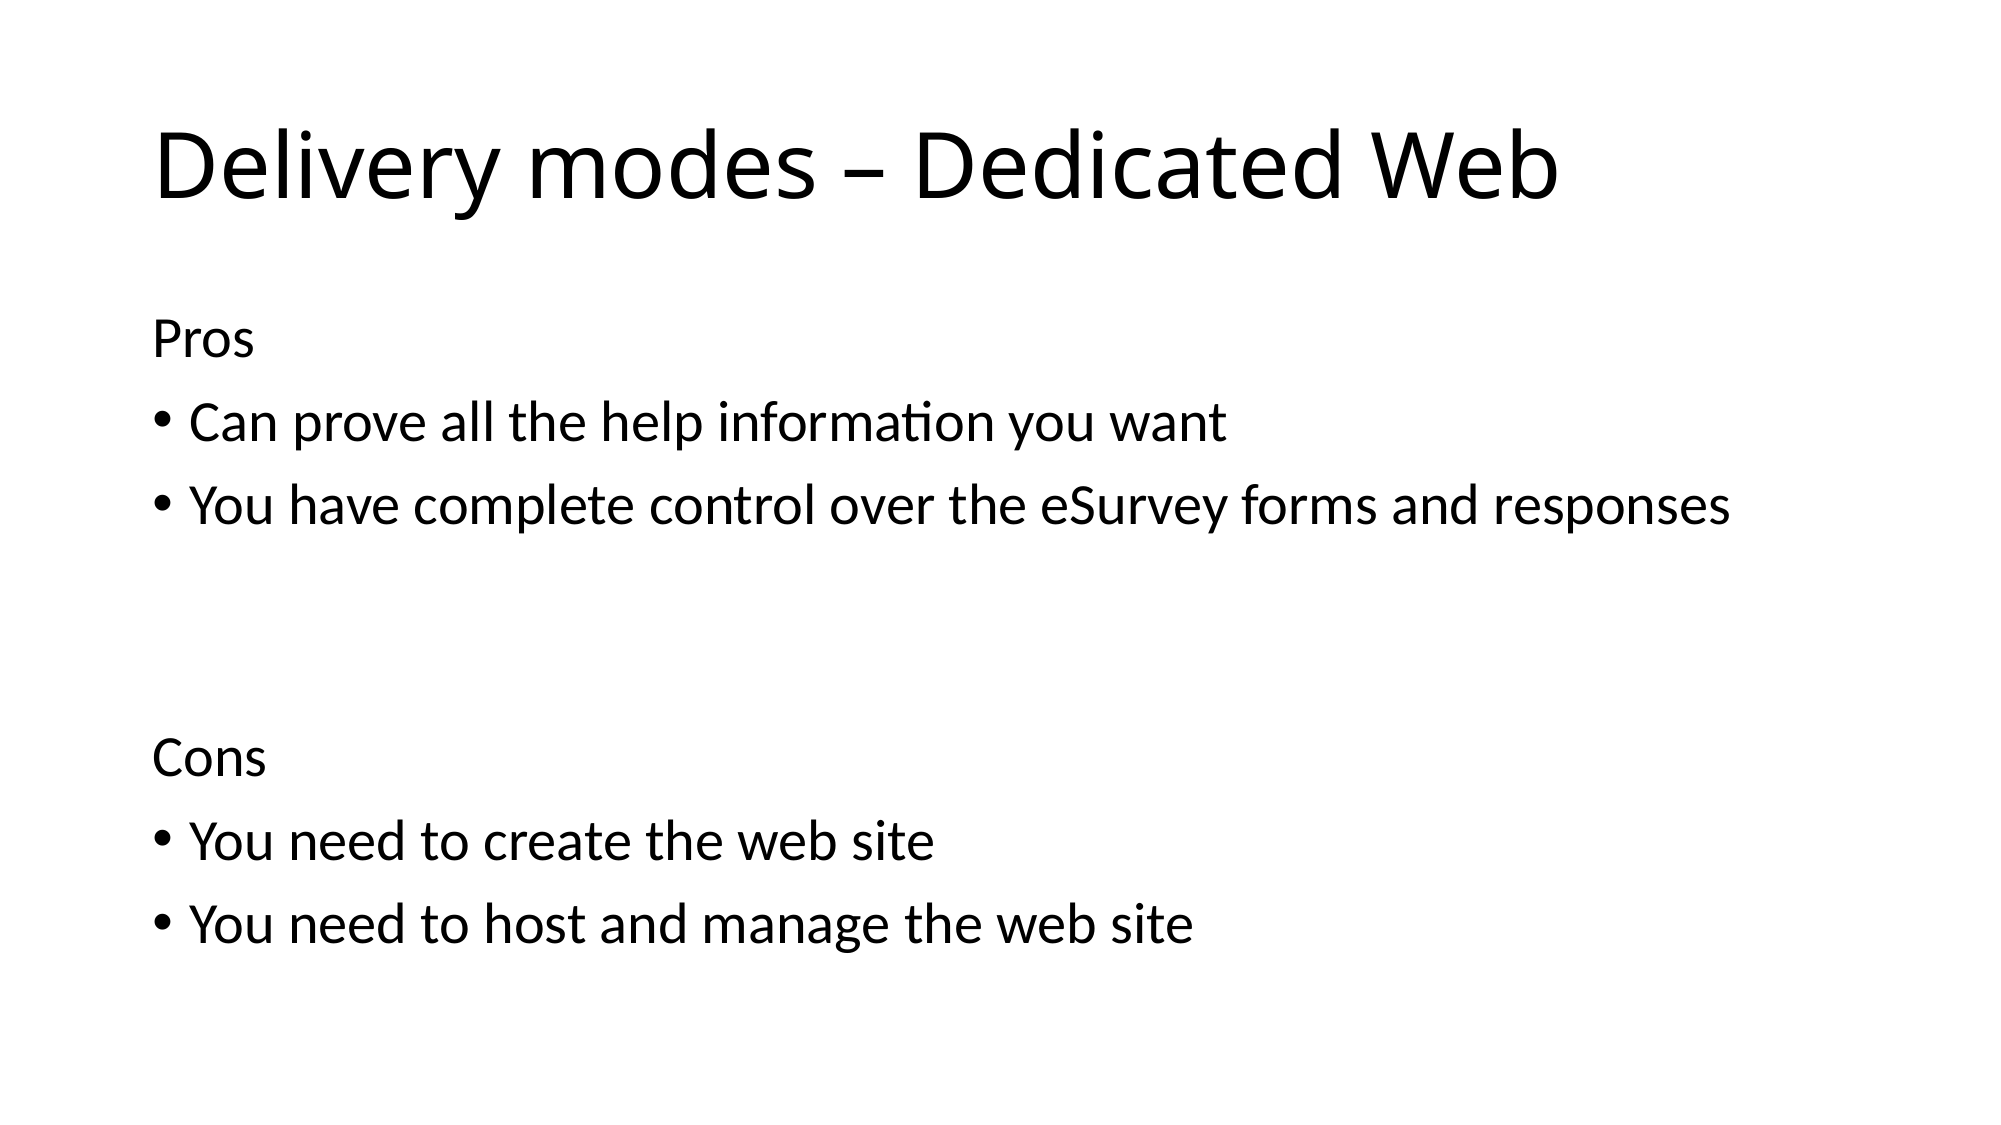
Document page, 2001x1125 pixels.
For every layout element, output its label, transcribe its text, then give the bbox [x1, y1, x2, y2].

list Pros Can prove all the help information you want You have complete control over the eSurvey forms and responses Cons You need to create the web site You need to host and manage the web site [137, 299, 1863, 1014]
title Delivery modes – Dedicated Web [137, 59, 1863, 278]
